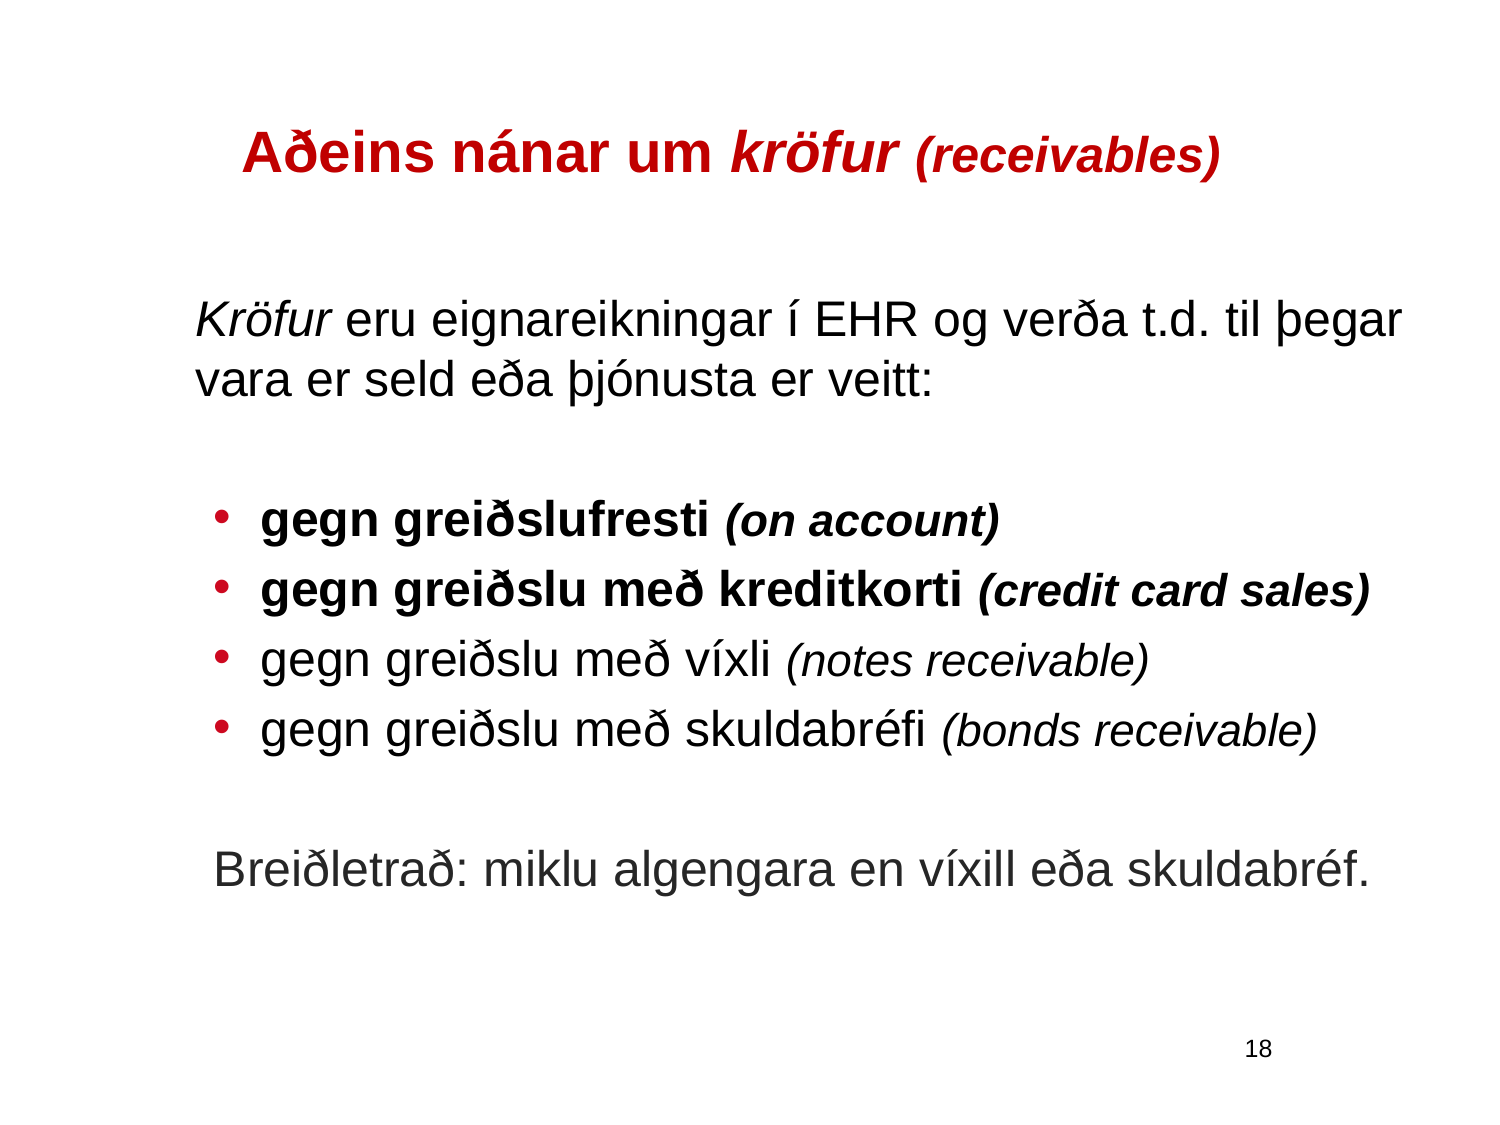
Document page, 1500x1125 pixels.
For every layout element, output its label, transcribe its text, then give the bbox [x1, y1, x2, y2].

slide_number 18 [974, 1024, 1288, 1101]
list Kröfur eru eignareikningar í EHR og verða t.d. til þegar vara er seld eða þjónusta er veitt: gegn greiðslufresti (on account) gegn greiðslu með kreditkorti (credit card sales) gegn greiðslu með víxli (notes receivable) gegn greiðslu með skuldabréfi (bonds receivable) Breiðletrað: miklu algengara en víxill eða skuldabréf. [123, 278, 1436, 965]
title Aðeins nánar um kröfur (receivables) [88, 66, 1388, 232]
